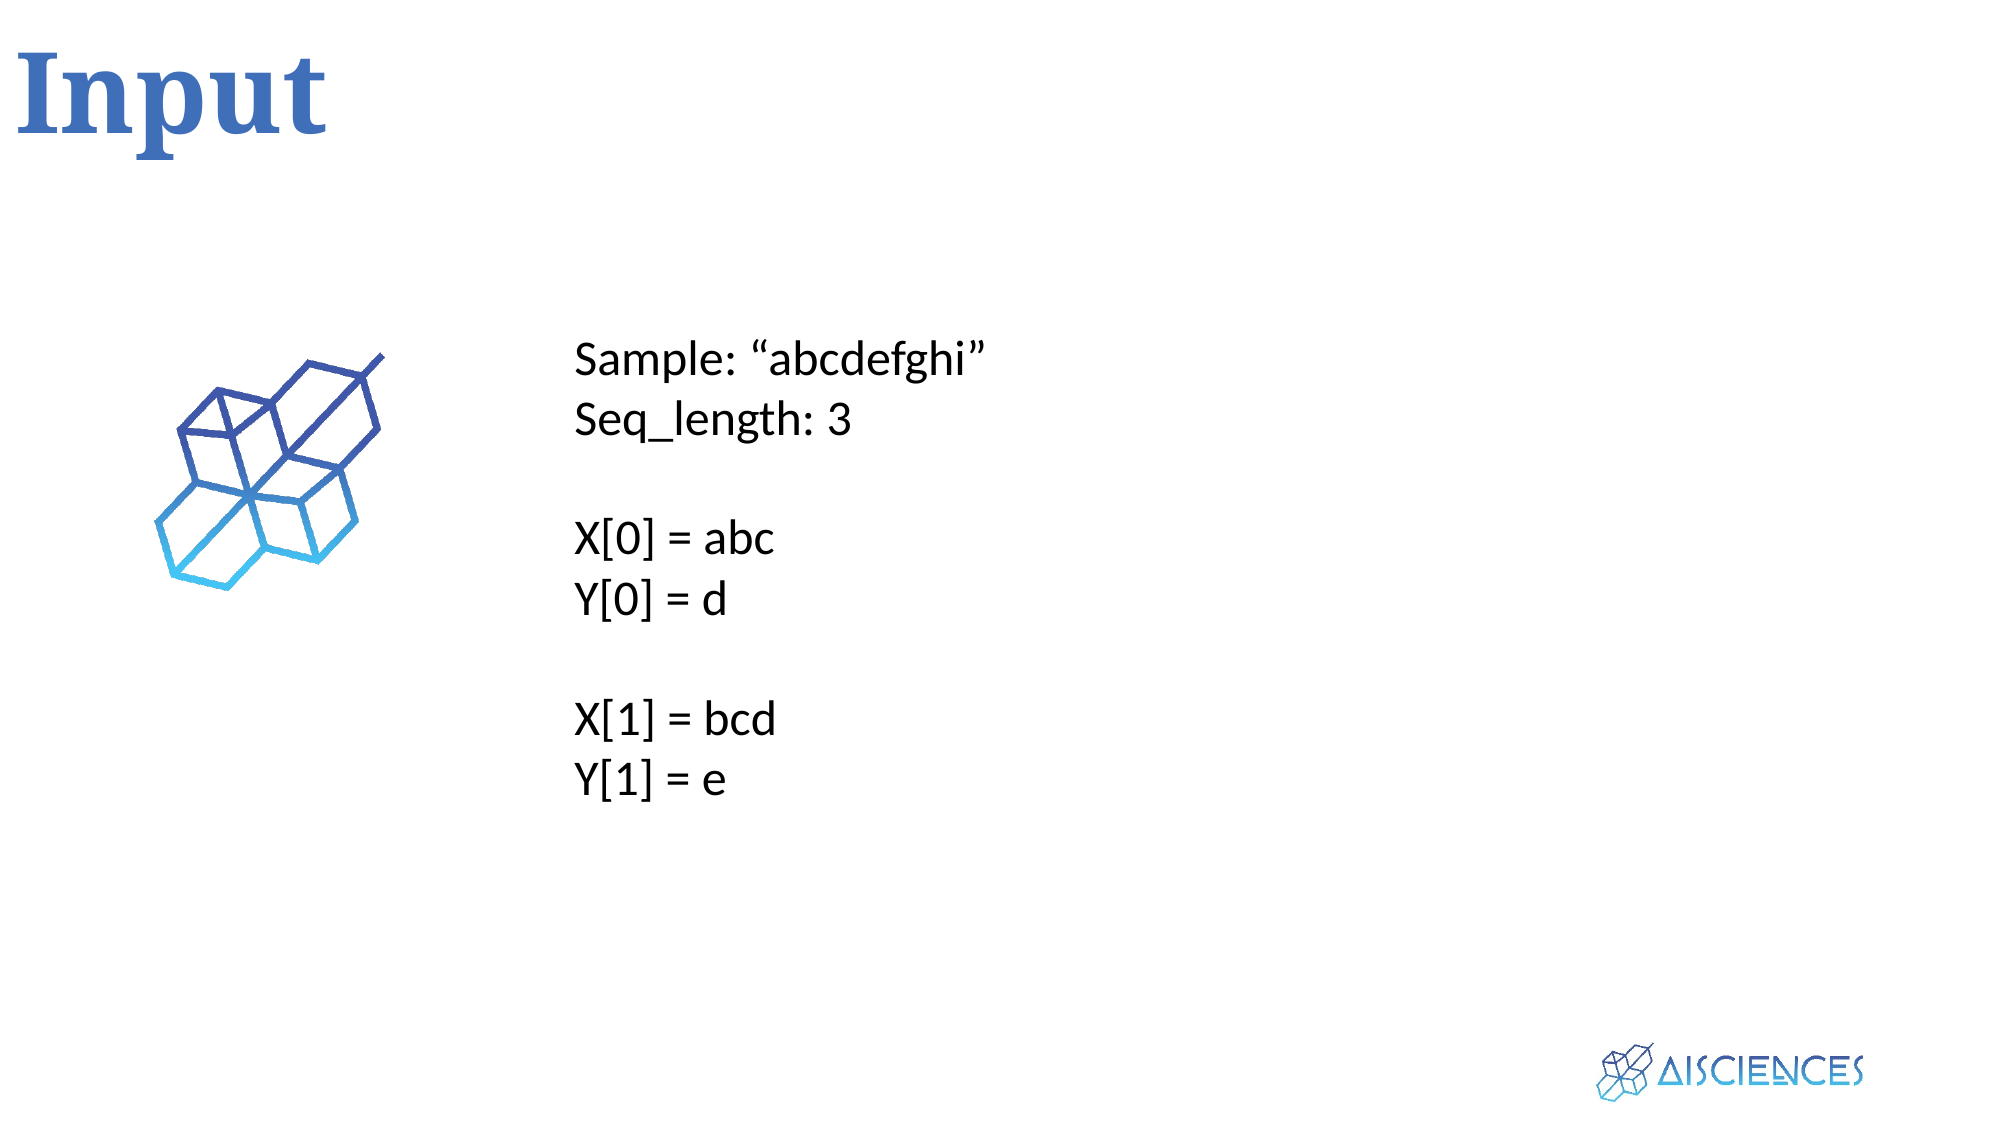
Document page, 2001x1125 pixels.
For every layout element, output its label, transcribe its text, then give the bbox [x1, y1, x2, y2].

picture [1596, 1042, 1863, 1102]
picture [154, 352, 385, 591]
title Input [0, 0, 971, 169]
text_box Sample: “abcdefghi” Seq_length: 3 X[0] = abc Y[0] = d X[1] = bcd Y[1] = e [559, 317, 1662, 858]
